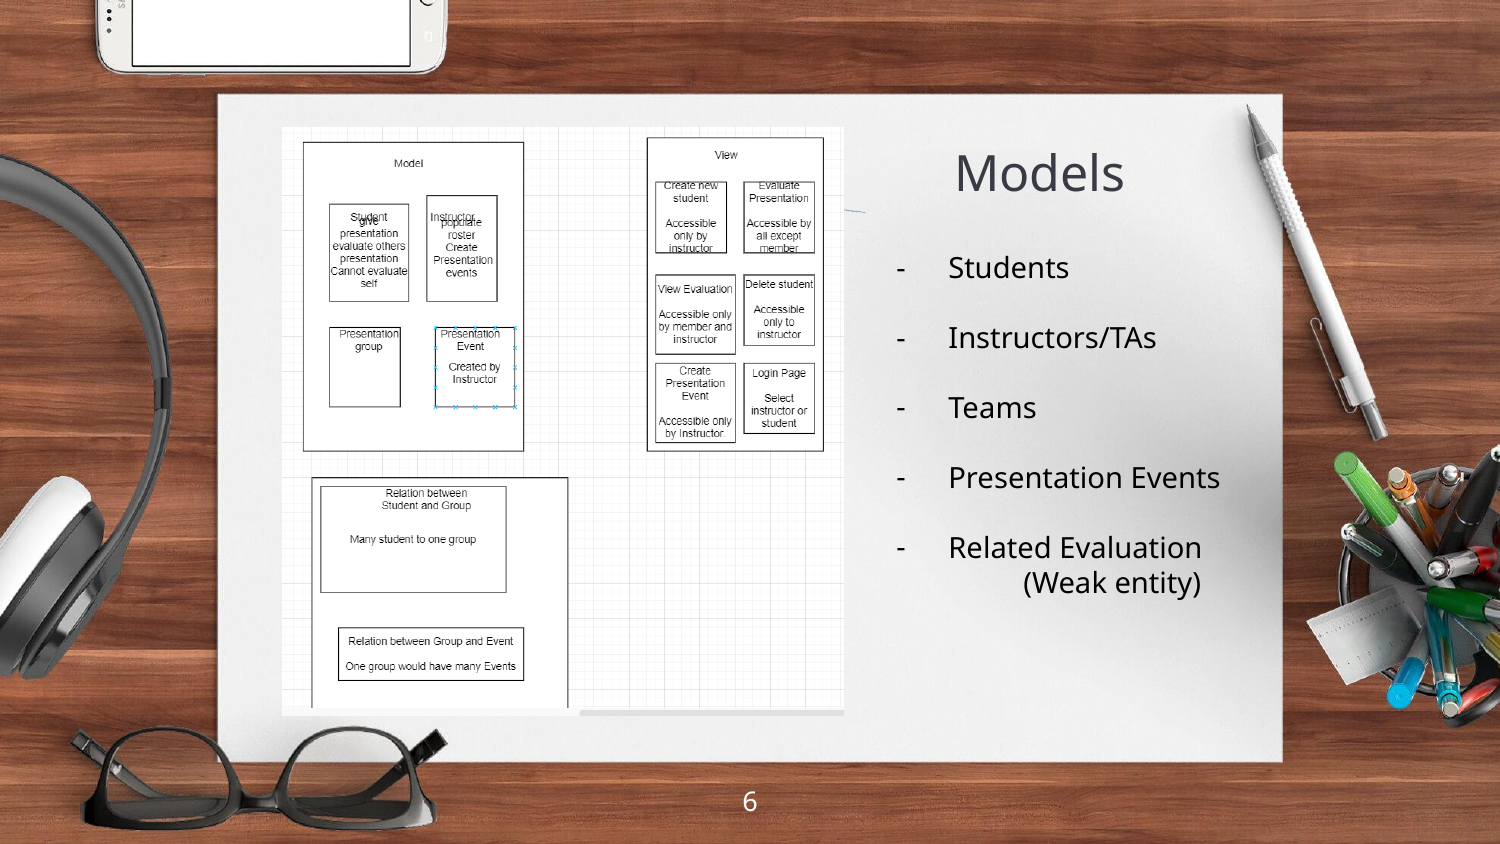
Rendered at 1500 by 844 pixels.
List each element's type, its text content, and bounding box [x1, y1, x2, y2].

title Models [846, 128, 1500, 202]
text_box Students Instructors/TAs Teams Presentation Events Related Evaluation (Weak entity) [858, 234, 1269, 614]
picture [0, 0, 1500, 844]
slide_number ‹#› [705, 762, 795, 844]
